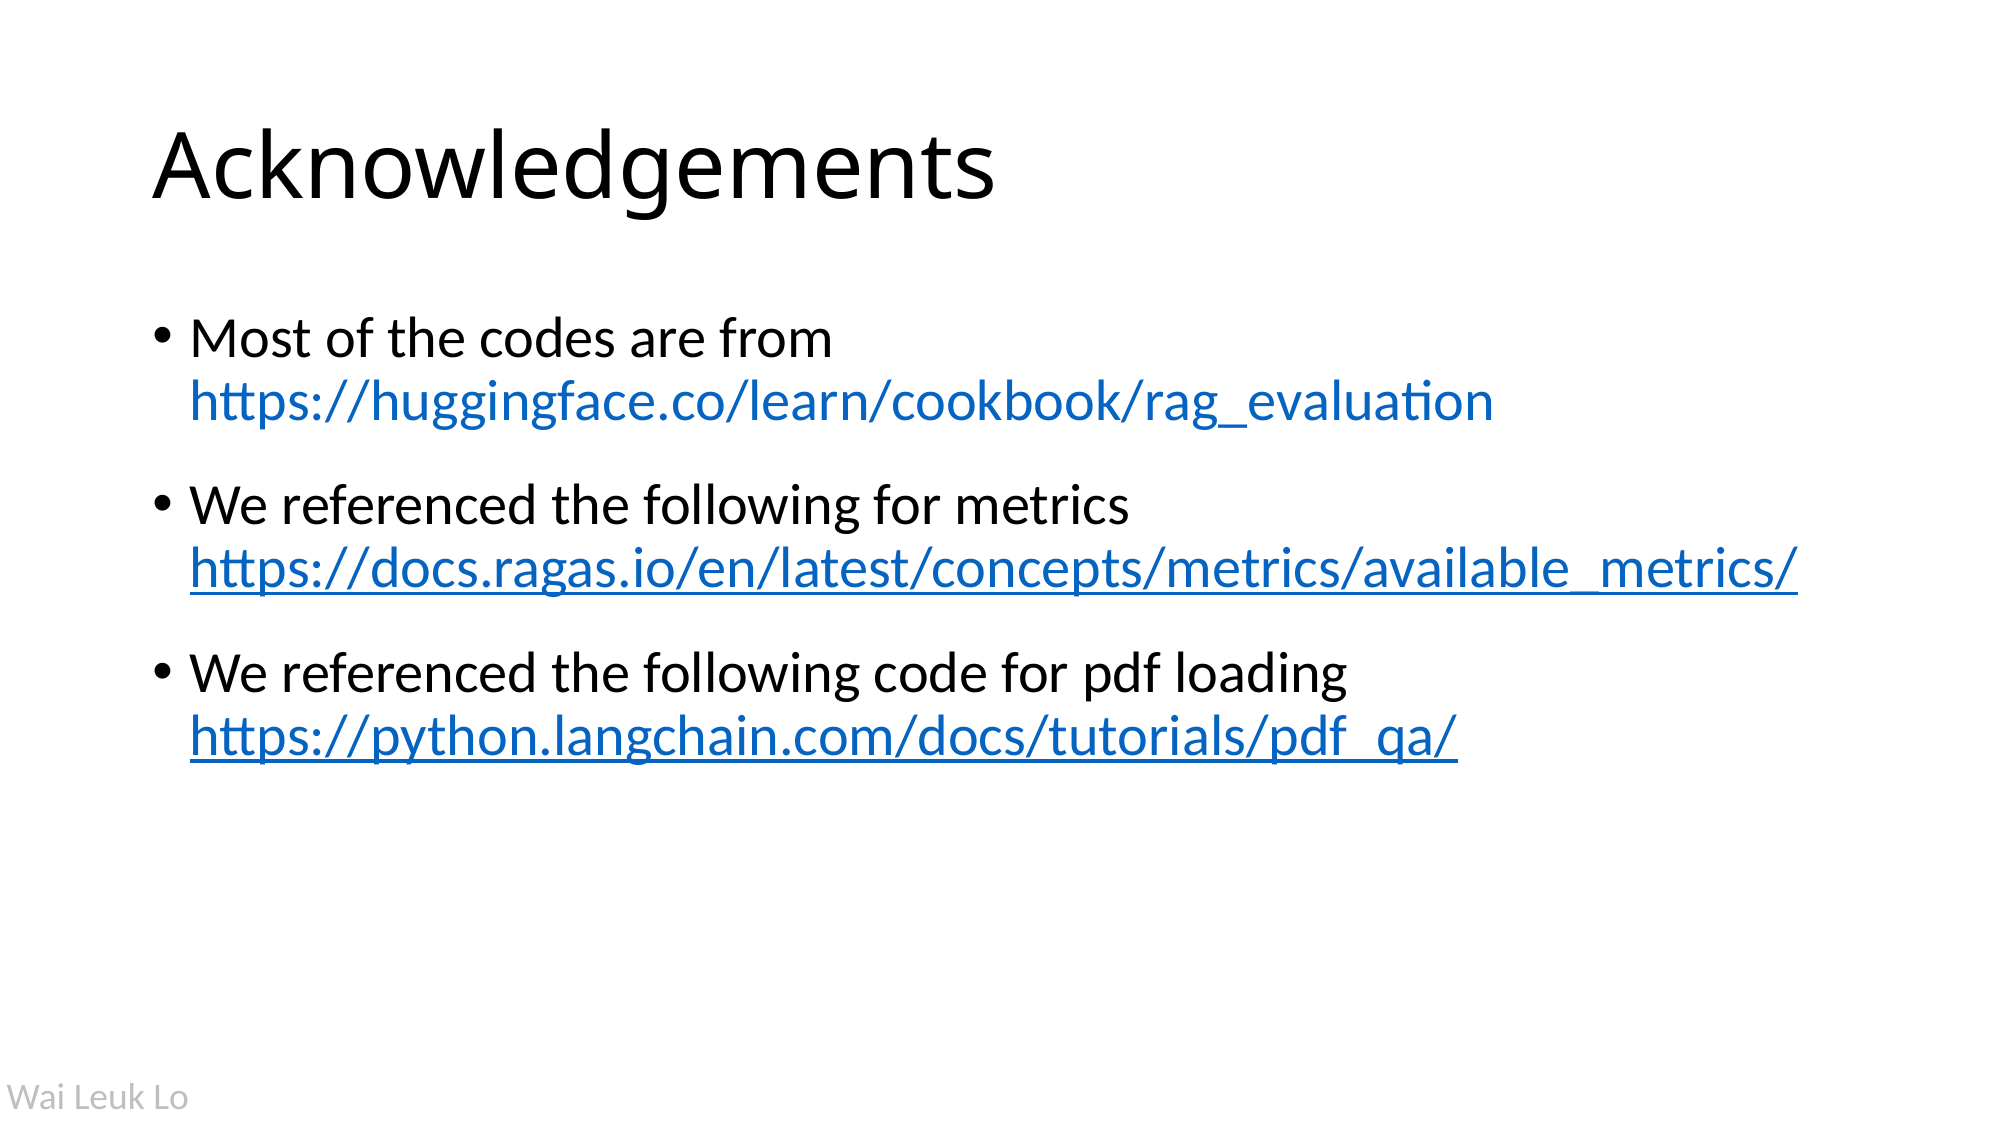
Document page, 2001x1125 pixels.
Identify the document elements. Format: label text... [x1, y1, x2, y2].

list Most of the codes are from https://huggingface.co/learn/cookbook/rag_evaluation We referenced the following for metrics https://docs.ragas.io/en/latest/concepts/metrics/available_metrics/ We referenced the following code for pdf loading https://python.langchain.com/docs/tutorials/pdf_qa/ [137, 299, 1863, 1014]
text_box Wai Leuk Lo [0, 1064, 204, 1125]
title Acknowledgements [137, 59, 1863, 278]
